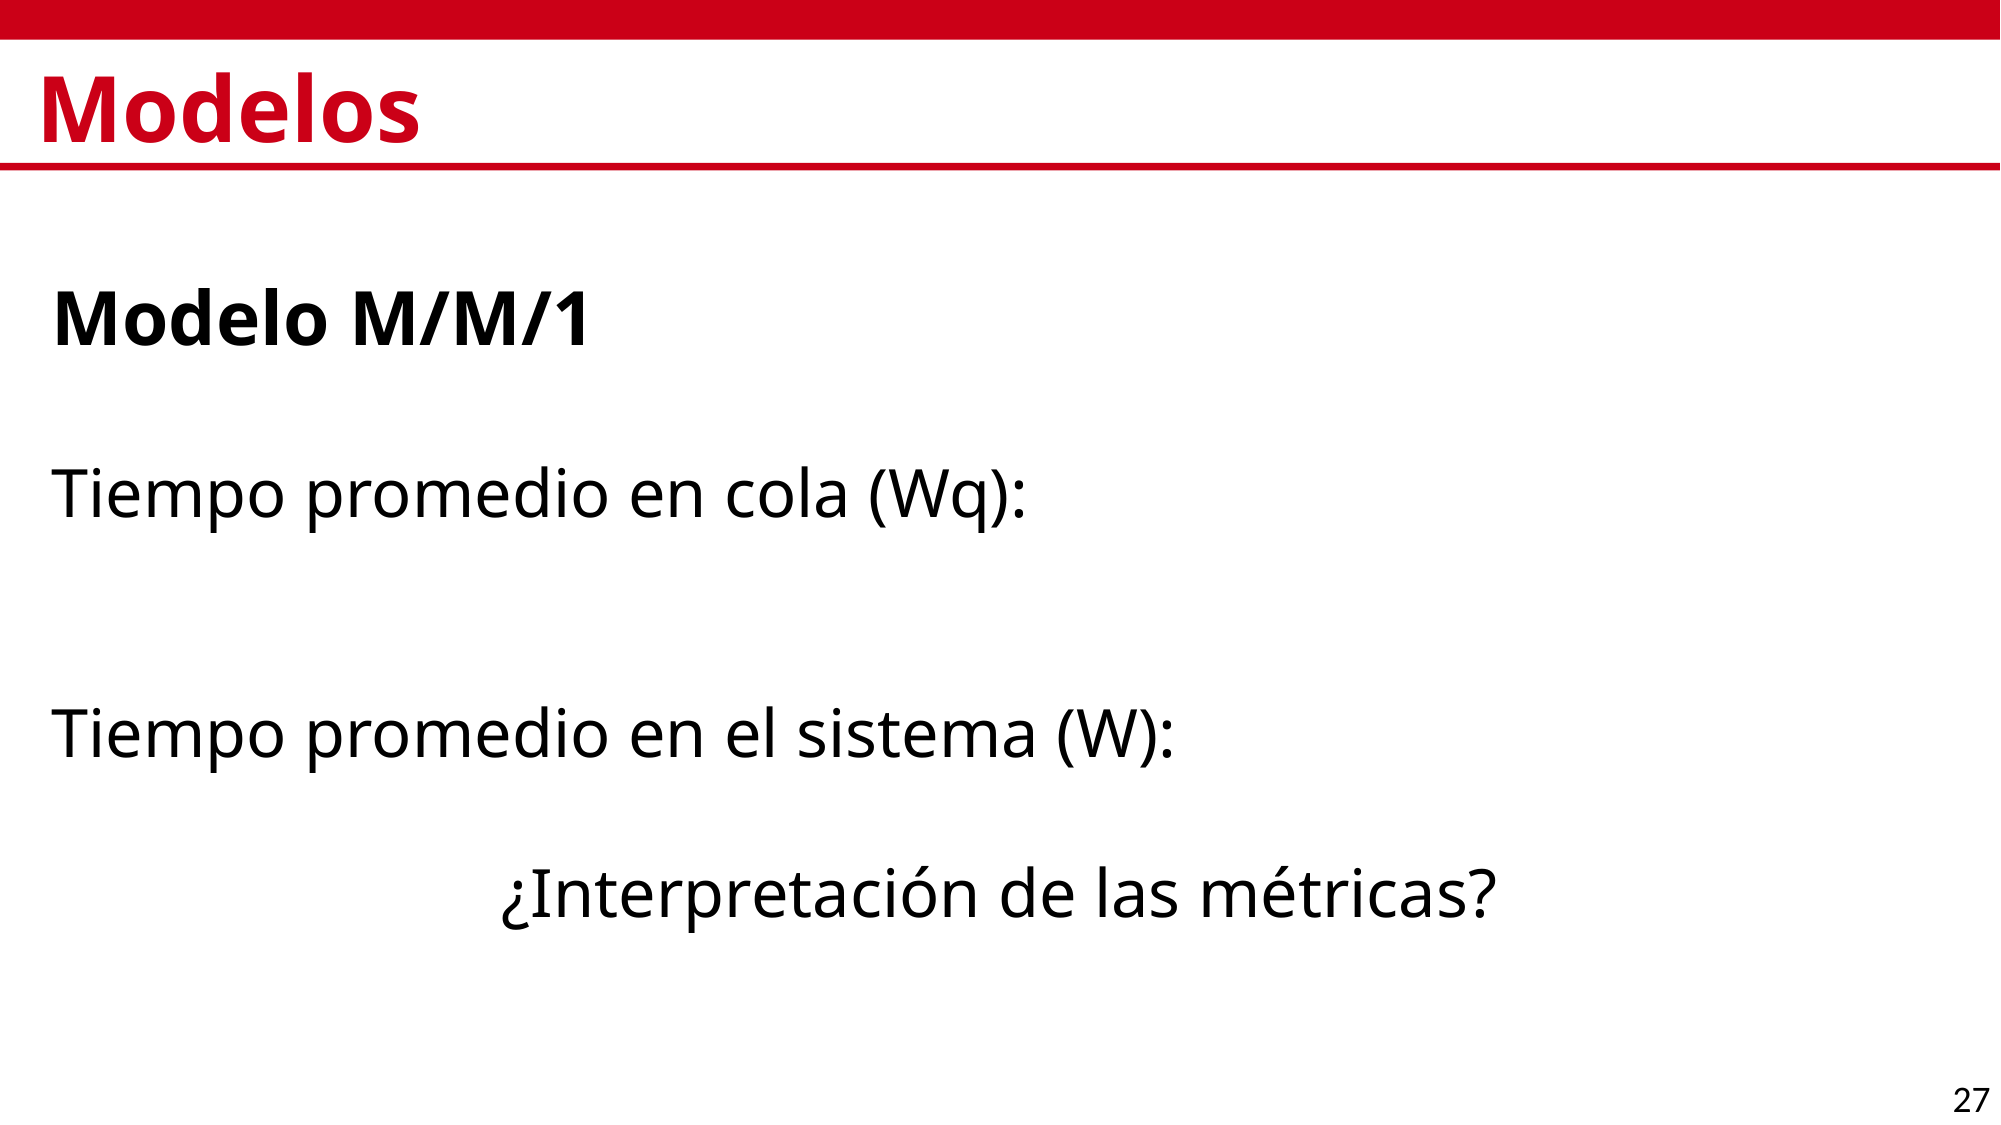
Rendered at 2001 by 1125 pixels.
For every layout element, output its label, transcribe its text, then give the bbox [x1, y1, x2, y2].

slide_number 27 [1937, 1067, 2000, 1125]
title Modelos [36, 57, 1964, 168]
